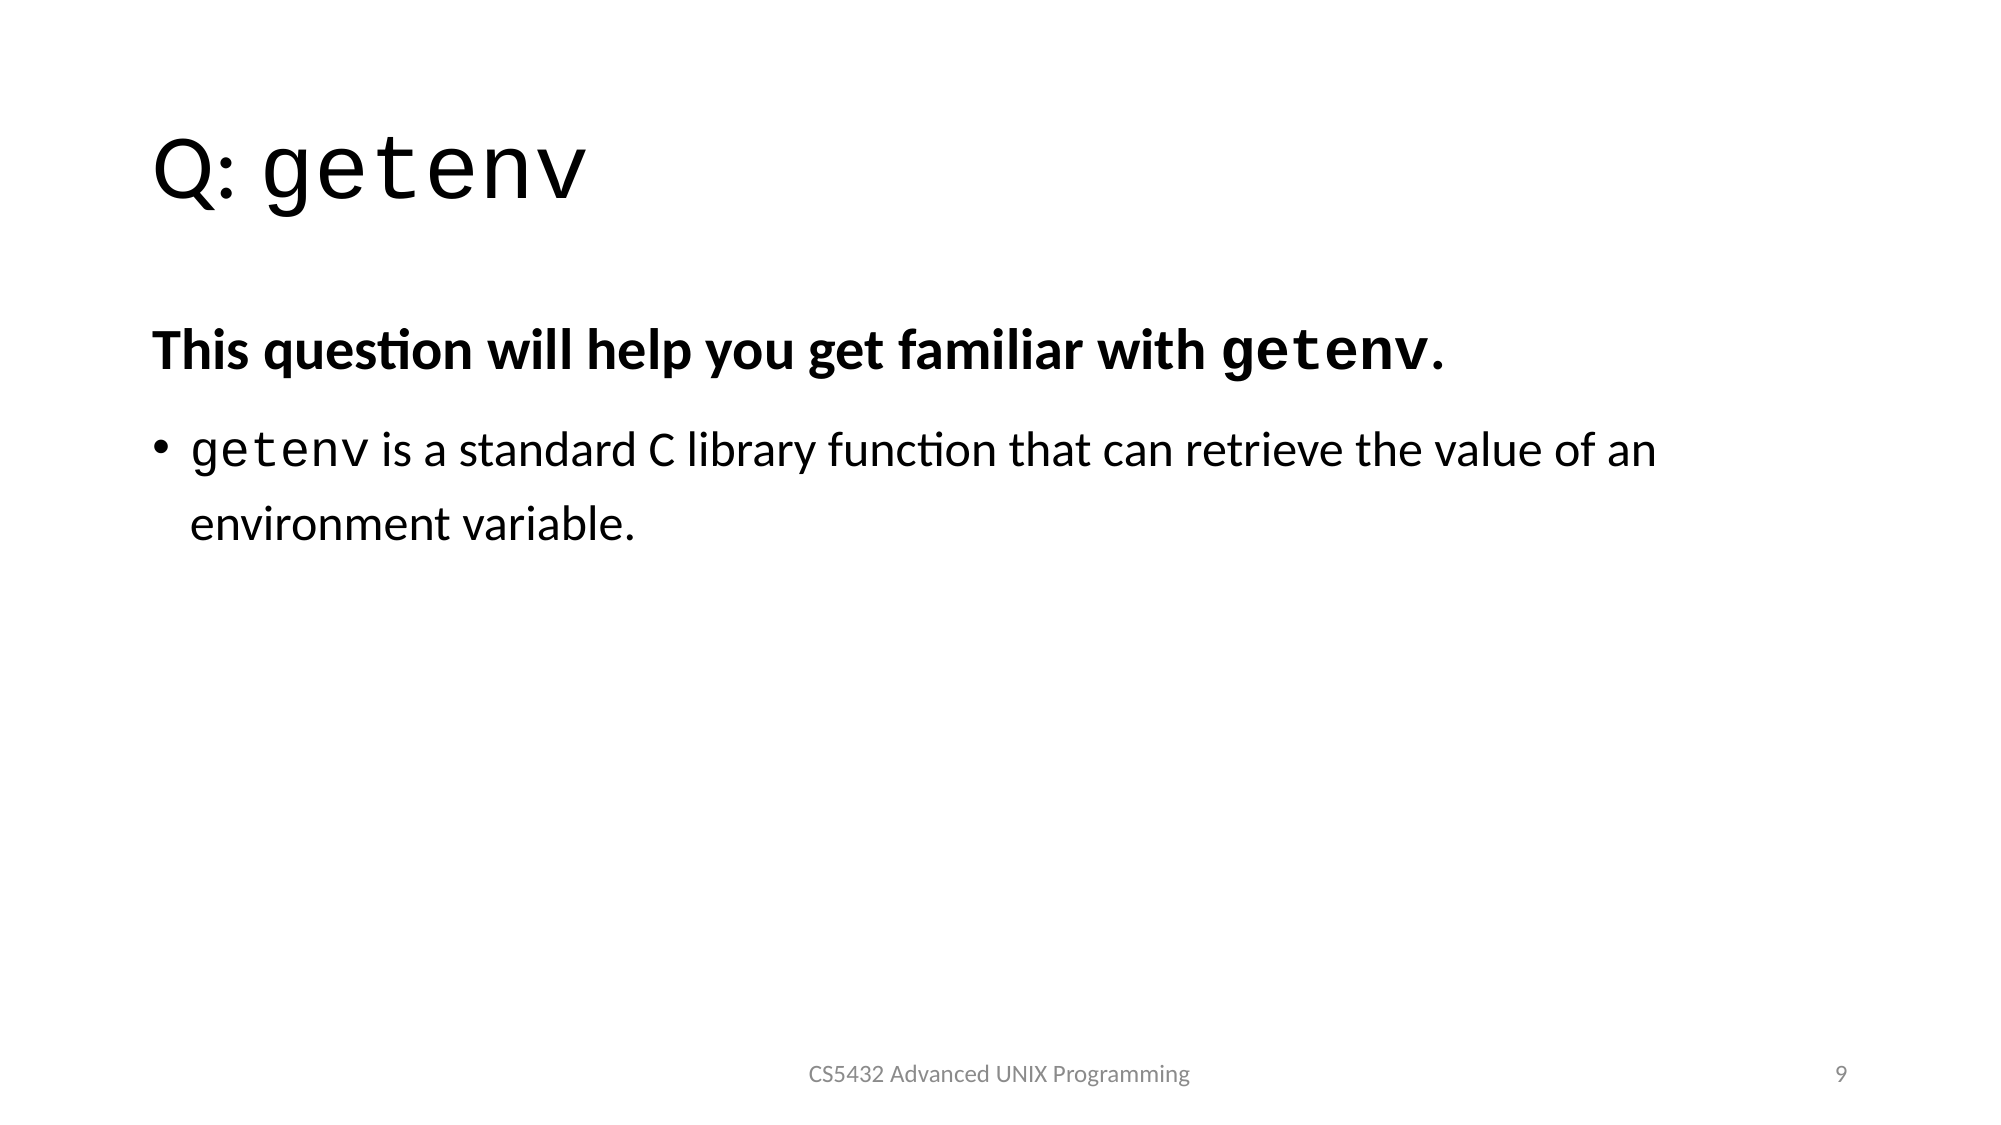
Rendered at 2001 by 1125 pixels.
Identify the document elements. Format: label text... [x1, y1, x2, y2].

title Q: getenv [137, 59, 1863, 278]
footer CS5432 Advanced UNIX Programming [662, 1042, 1338, 1103]
slide_number 9 [1412, 1042, 1863, 1103]
list This question will help you get familiar with getenv. getenv is a standard C library function that can retrieve the value of an environment variable. [137, 299, 1933, 1125]
